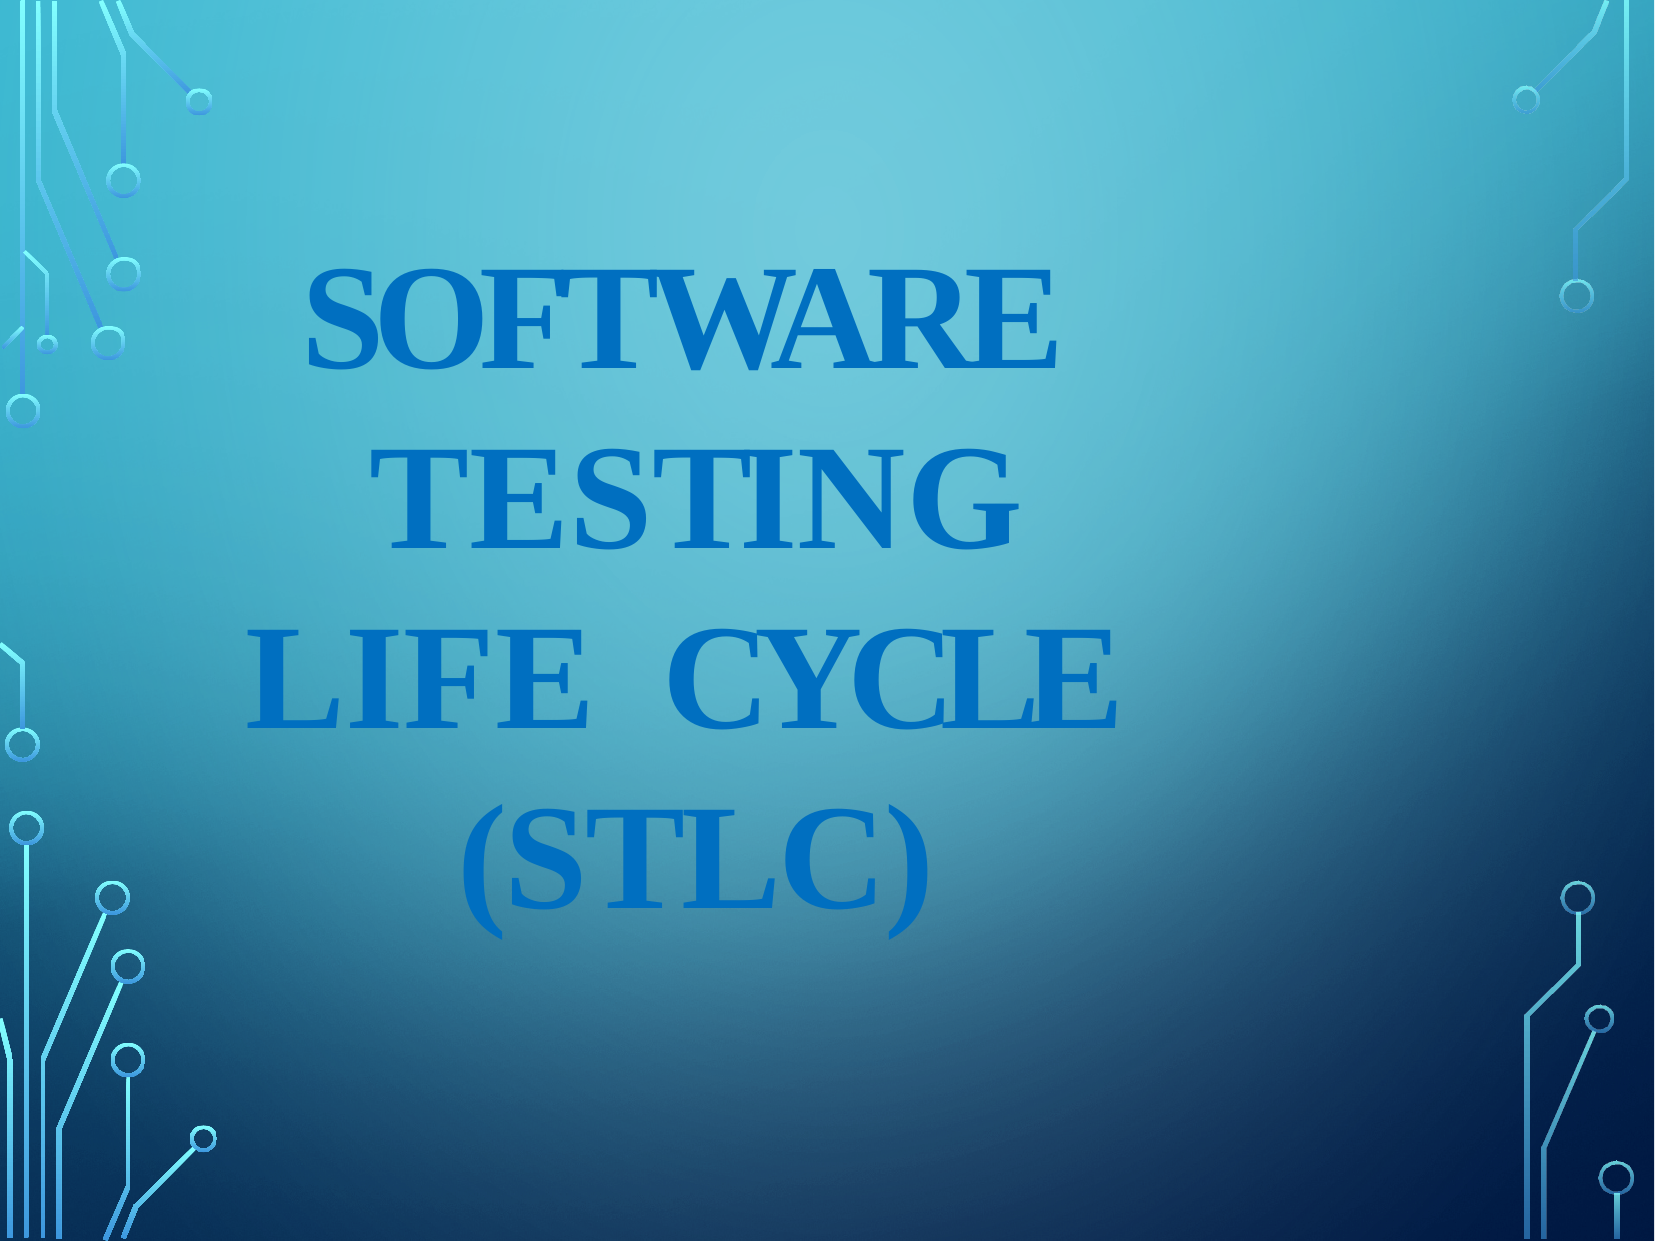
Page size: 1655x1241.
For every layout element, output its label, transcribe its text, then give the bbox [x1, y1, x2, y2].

text_box SOFTWARE TESTING LIFE CYCLE (STLC) [227, 216, 1163, 939]
